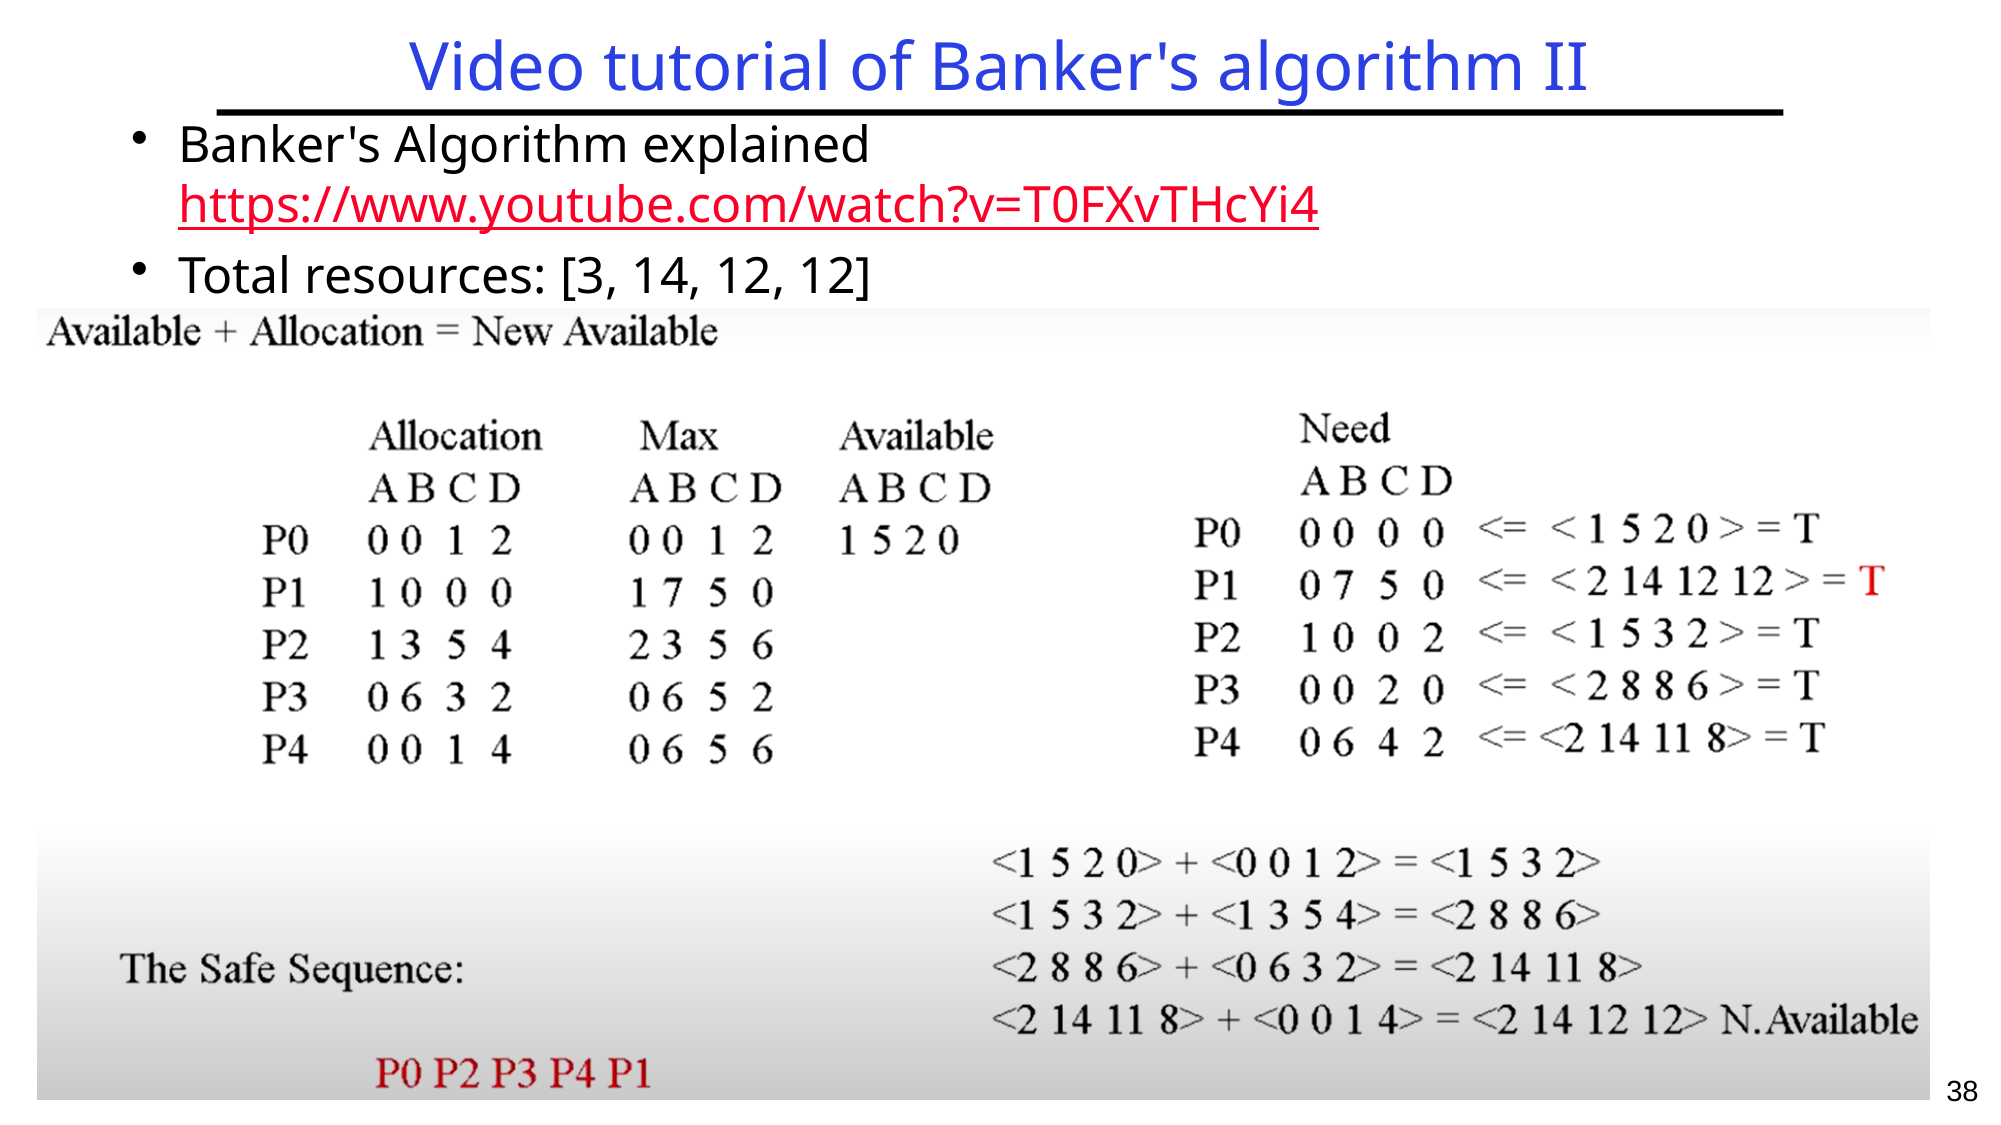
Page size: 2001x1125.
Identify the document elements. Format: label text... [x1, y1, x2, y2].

picture [37, 308, 1930, 1101]
title Video tutorial of Banker's algorithm II [216, 24, 1784, 112]
list Banker's Algorithm explained https://www.youtube.com/watch?v=T0FXvTHcYi4 Total resources: [3, 14, 12, 12] [116, 112, 1884, 305]
